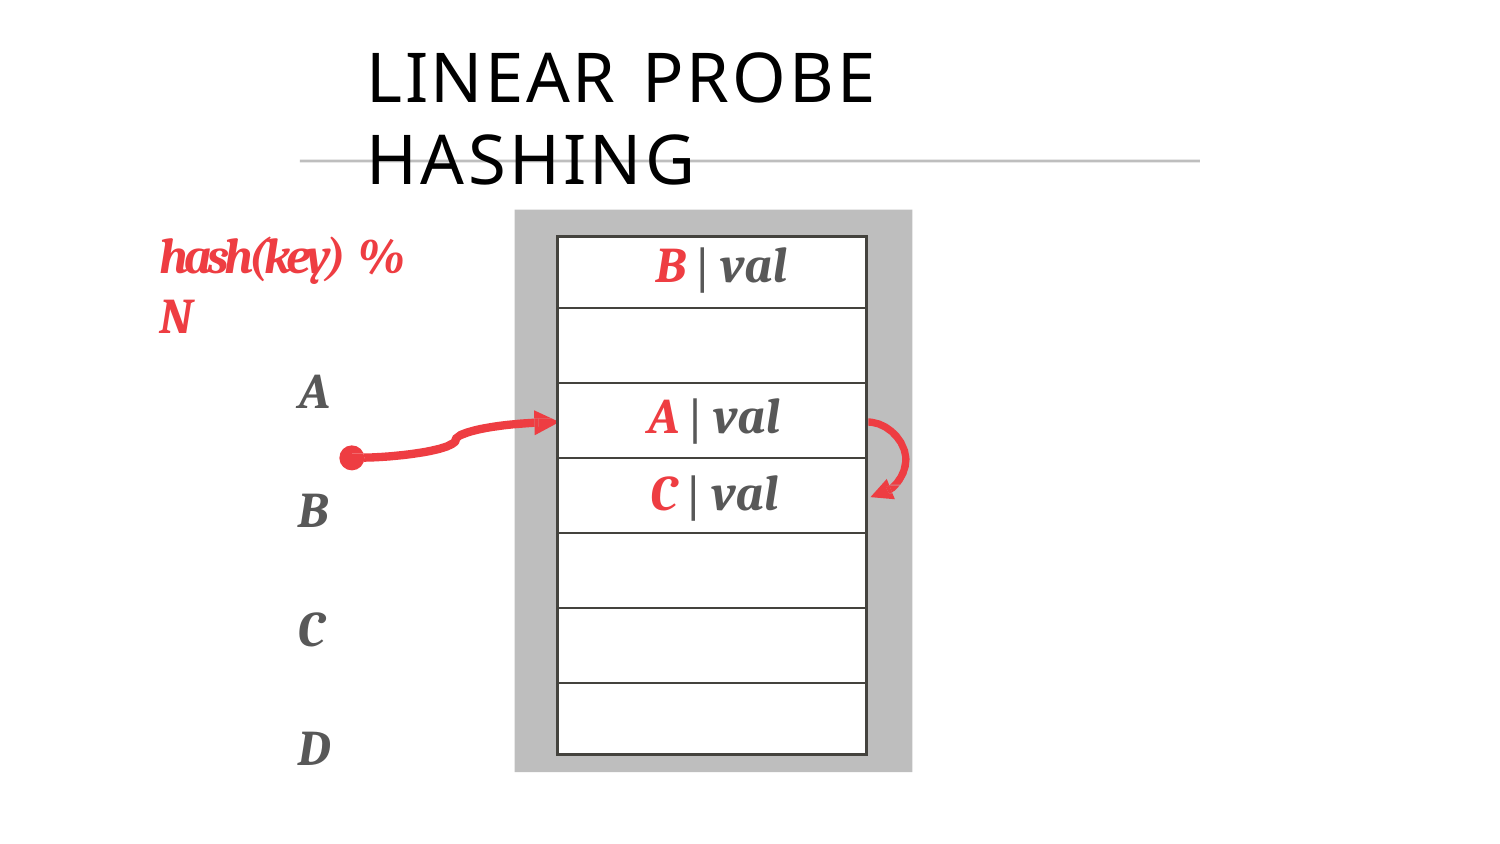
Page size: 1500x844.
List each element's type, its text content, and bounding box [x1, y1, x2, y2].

text_box [1128, 159, 1200, 163]
text_box [299, 159, 364, 163]
title LINEAR PROBE HASHING [364, 31, 1128, 199]
text_box hash(key) % N A B C D E F [157, 204, 429, 844]
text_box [339, 209, 913, 773]
